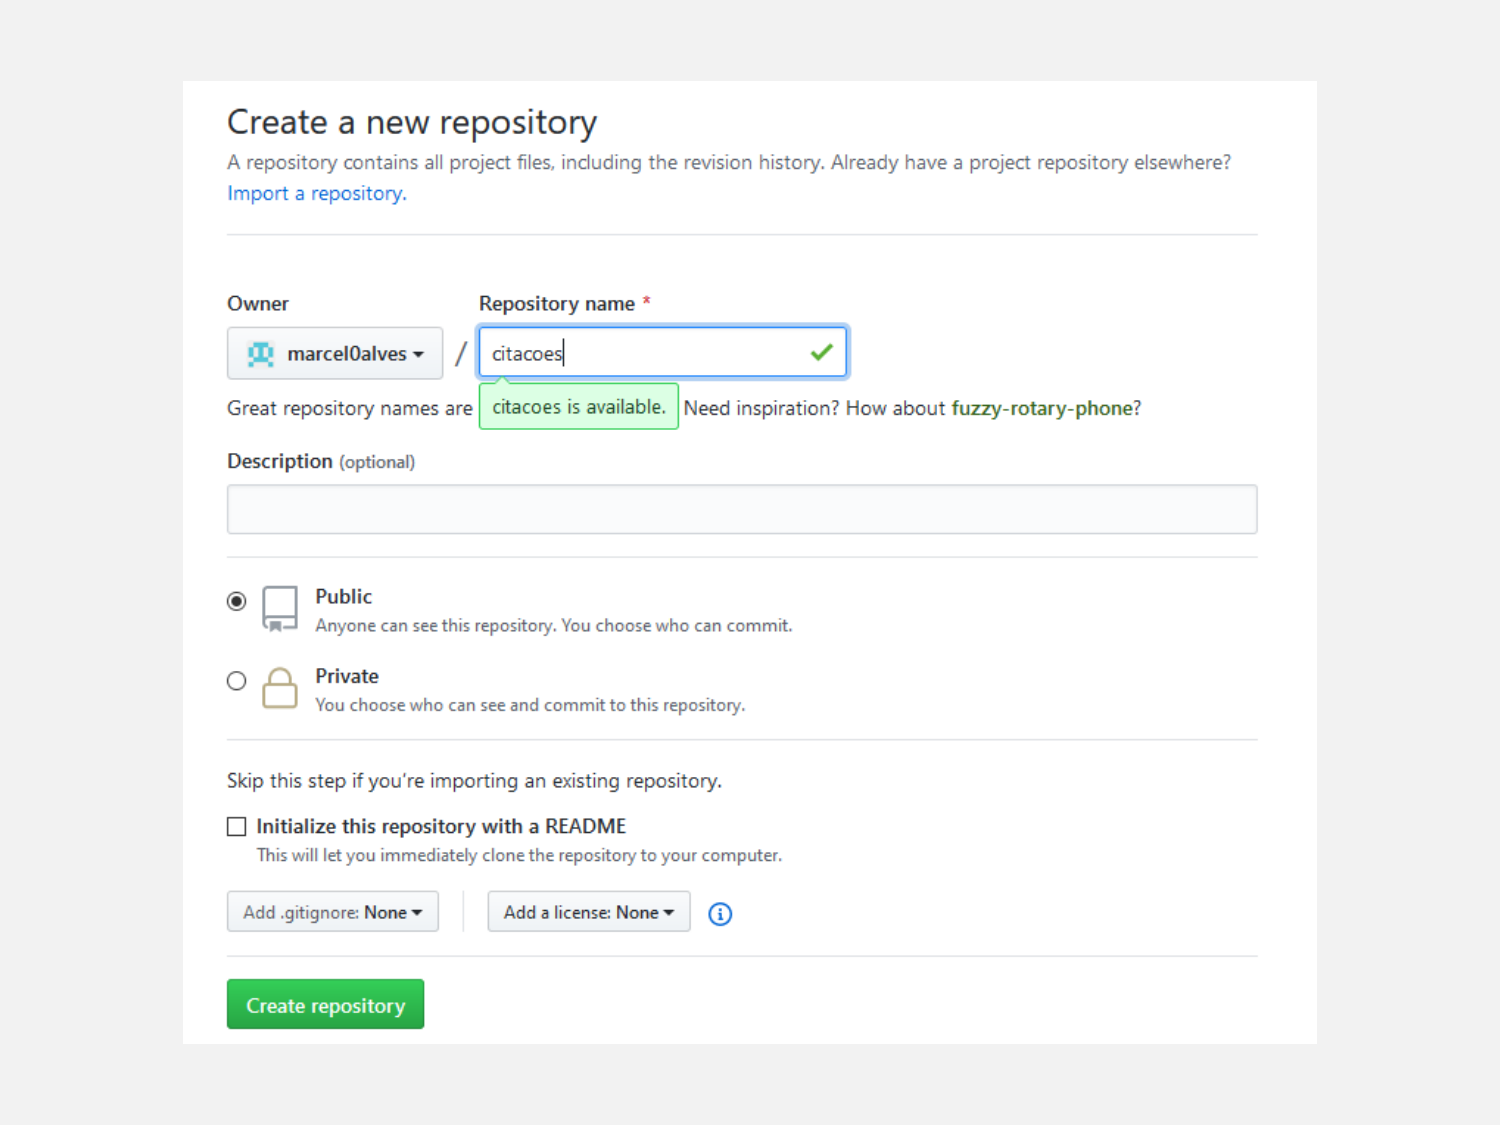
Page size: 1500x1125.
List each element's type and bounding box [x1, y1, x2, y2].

picture [183, 81, 1317, 1044]
